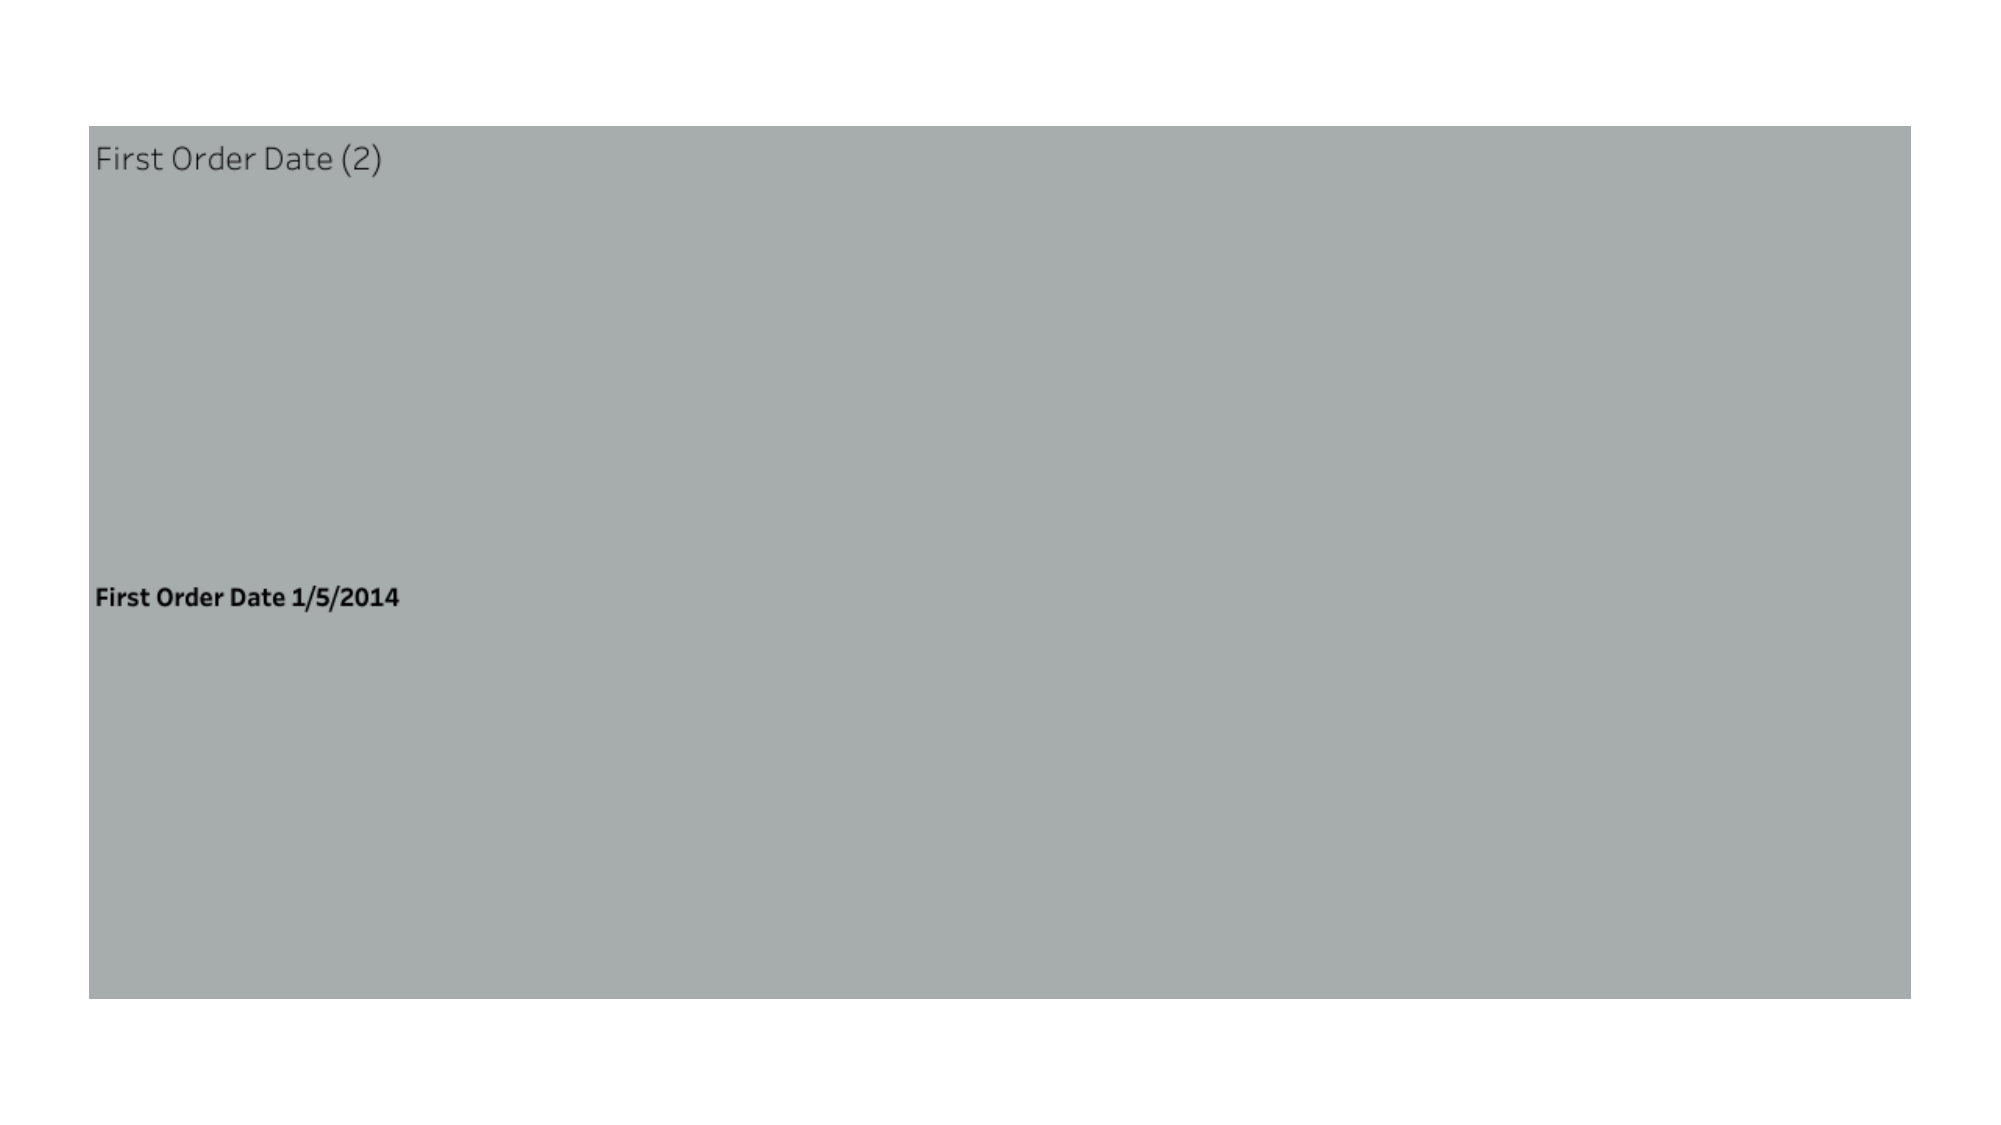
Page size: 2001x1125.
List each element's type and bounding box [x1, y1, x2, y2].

picture [88, 126, 1911, 999]
